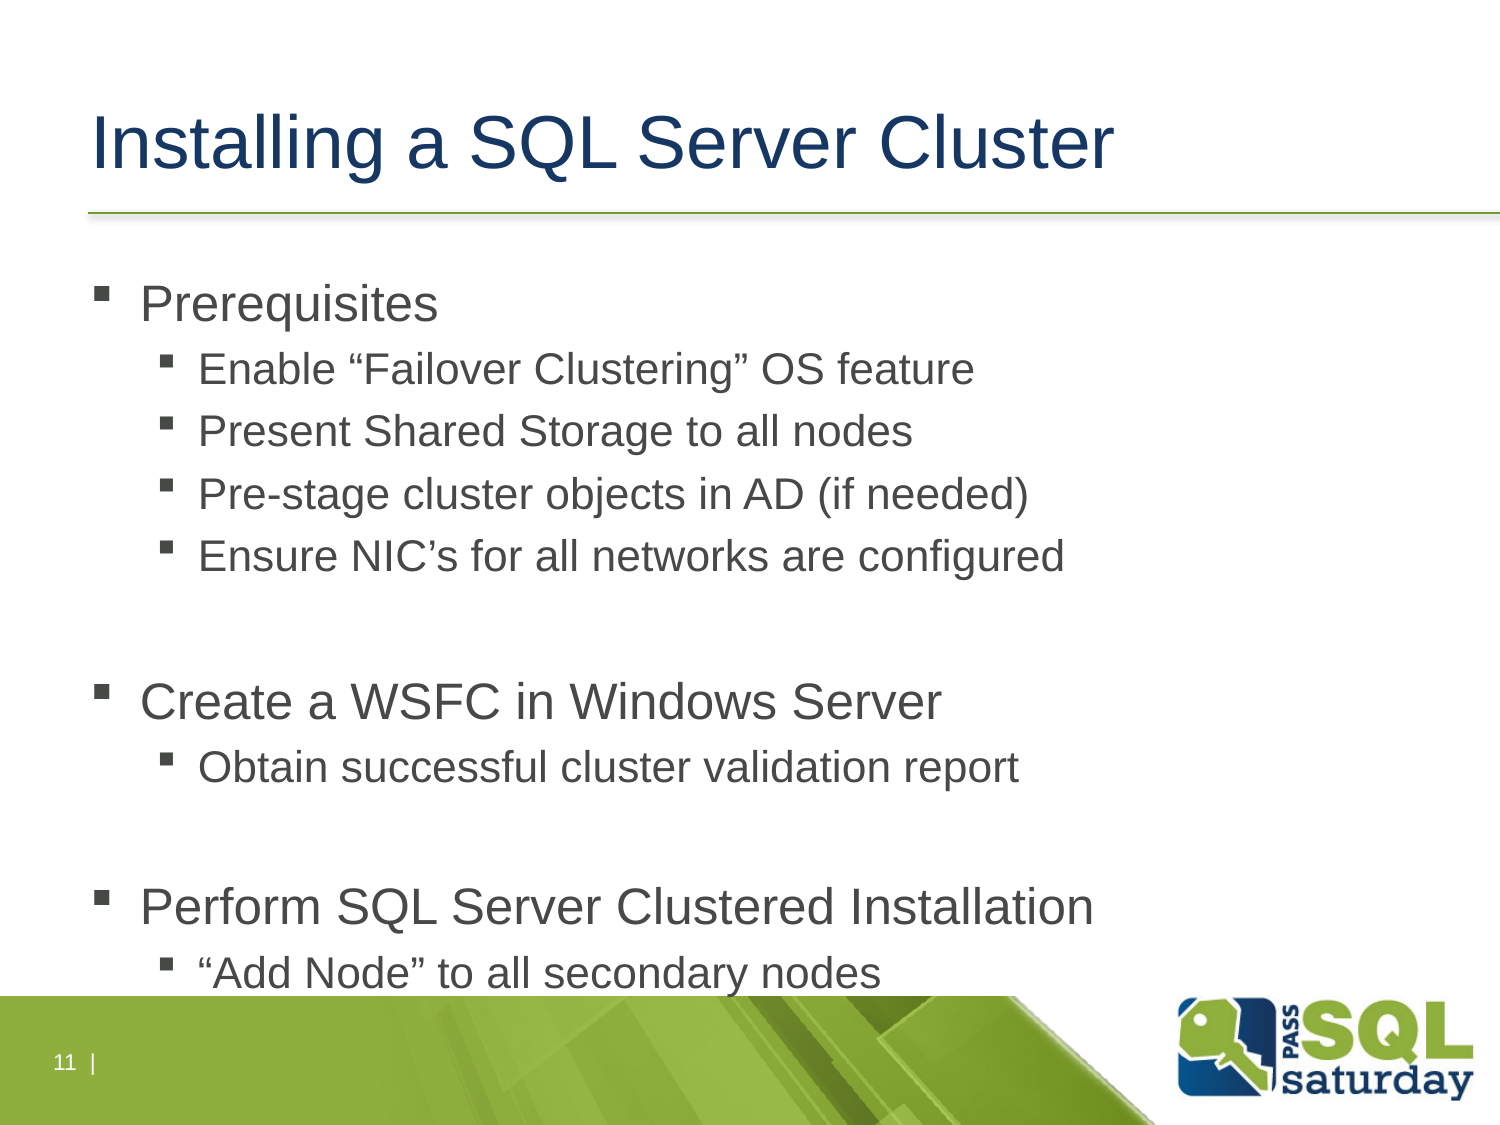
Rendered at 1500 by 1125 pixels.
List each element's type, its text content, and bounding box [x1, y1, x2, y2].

slide_number 11 | [37, 1031, 124, 1092]
title Installing a SQL Server Cluster [75, 45, 1425, 233]
picture [0, 969, 1483, 1125]
list Prerequisites Enable “Failover Clustering” OS feature Present Shared Storage to all nodes Pre-stage cluster objects in AD (if needed) Ensure NIC’s for all networks are configured Create a WSFC in Windows Server Obtain successful cluster validation report Perform SQL Server Clustered Installation “Add Node” to all secondary nodes [75, 262, 1454, 1005]
